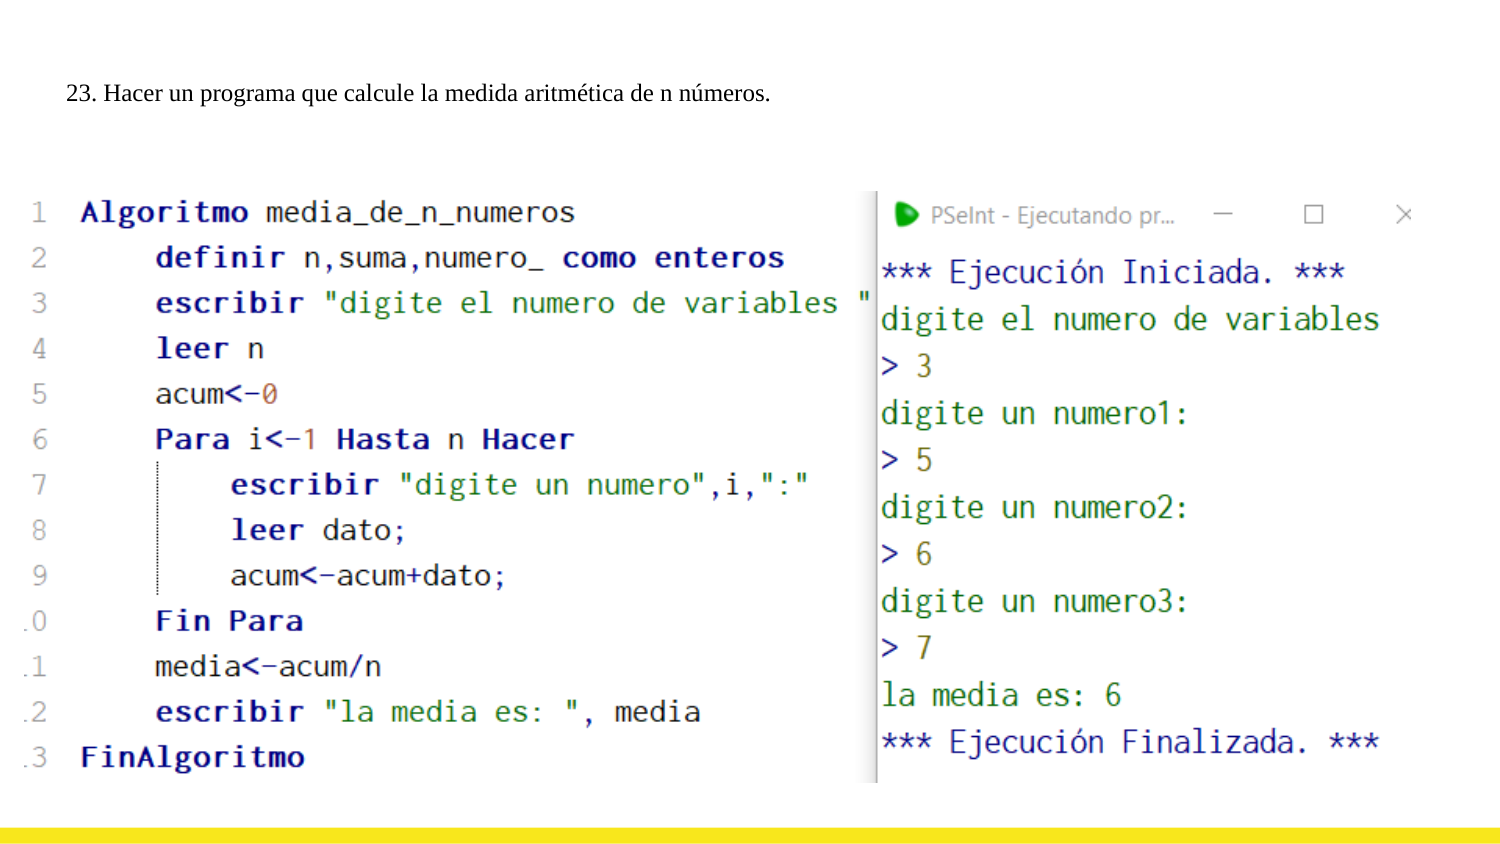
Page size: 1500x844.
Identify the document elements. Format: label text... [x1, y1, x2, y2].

picture [24, 191, 1412, 783]
title 23. Hacer un programa que calcule la medida aritmética de n números. [51, 61, 1449, 167]
